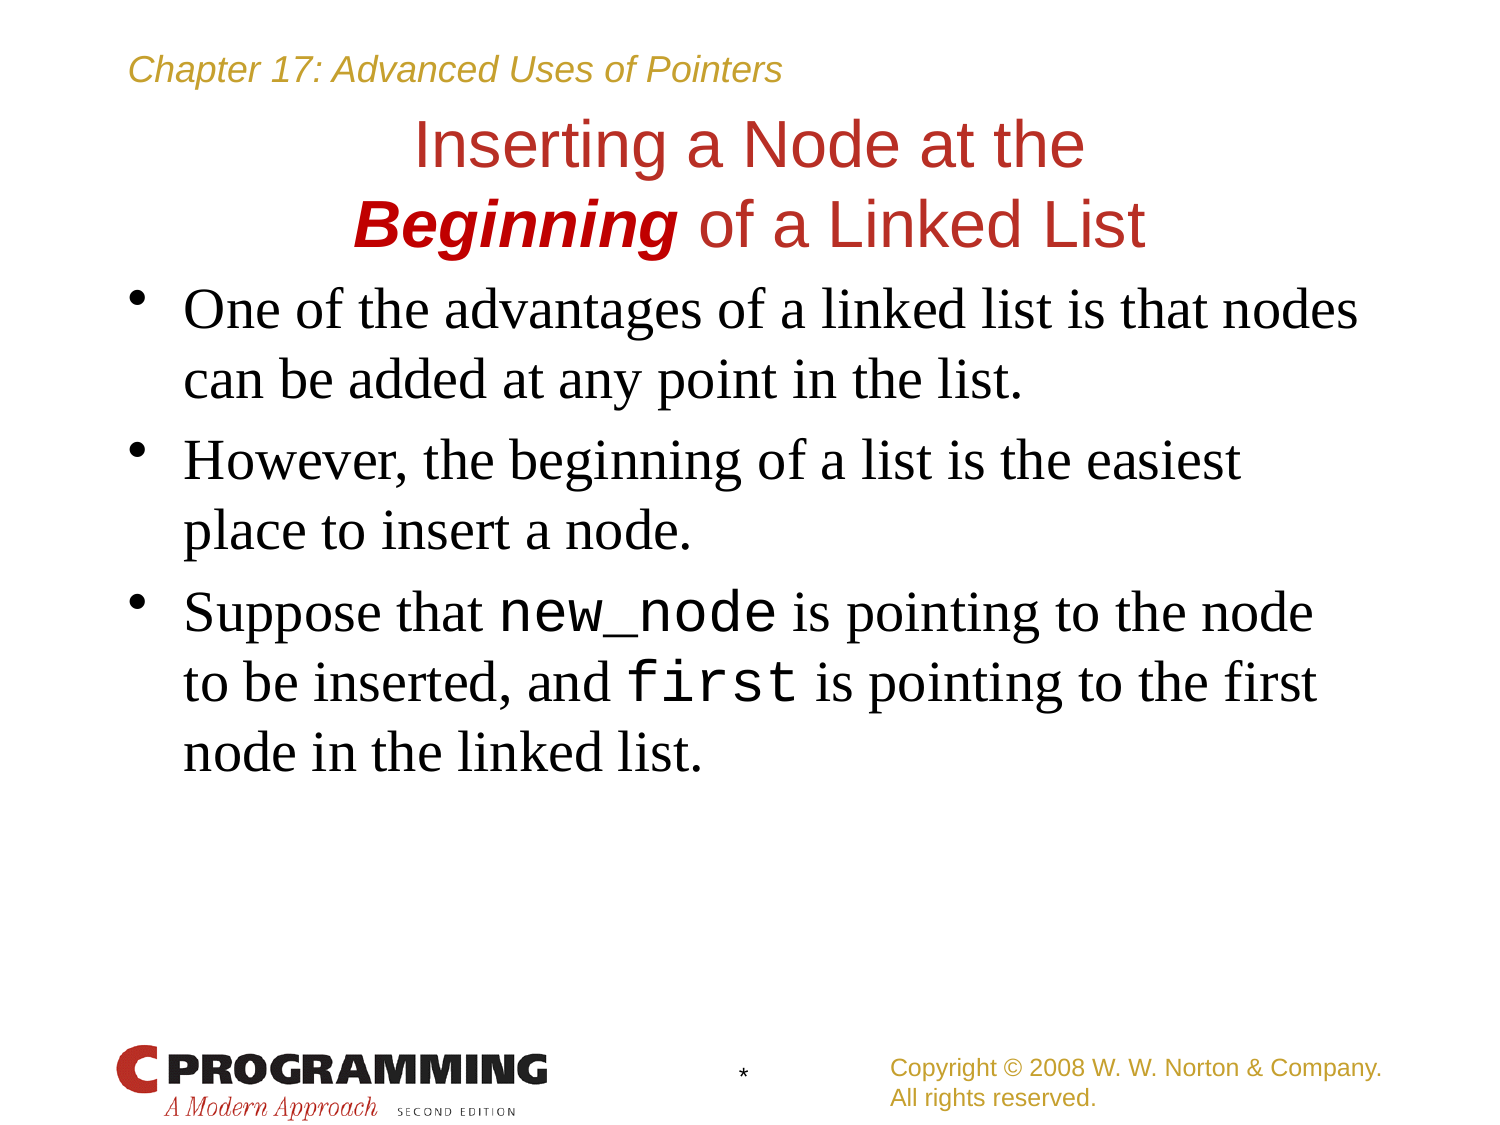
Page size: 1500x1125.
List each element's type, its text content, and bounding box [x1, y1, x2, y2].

list One of the advantages of a linked list is that nodes can be added at any point in the list. However, the beginning of a list is the easiest place to insert a node. Suppose that new_node is pointing to the node to be inserted, and first is pointing to the first node in the linked list. [112, 262, 1388, 1038]
title Inserting a Node at the Beginning of a Linked List [112, 125, 1388, 238]
text_box Copyright © 2008 W. W. Norton & Company. All rights reserved. [874, 1043, 1388, 1119]
picture [112, 1041, 550, 1123]
text_box * [687, 1050, 800, 1100]
